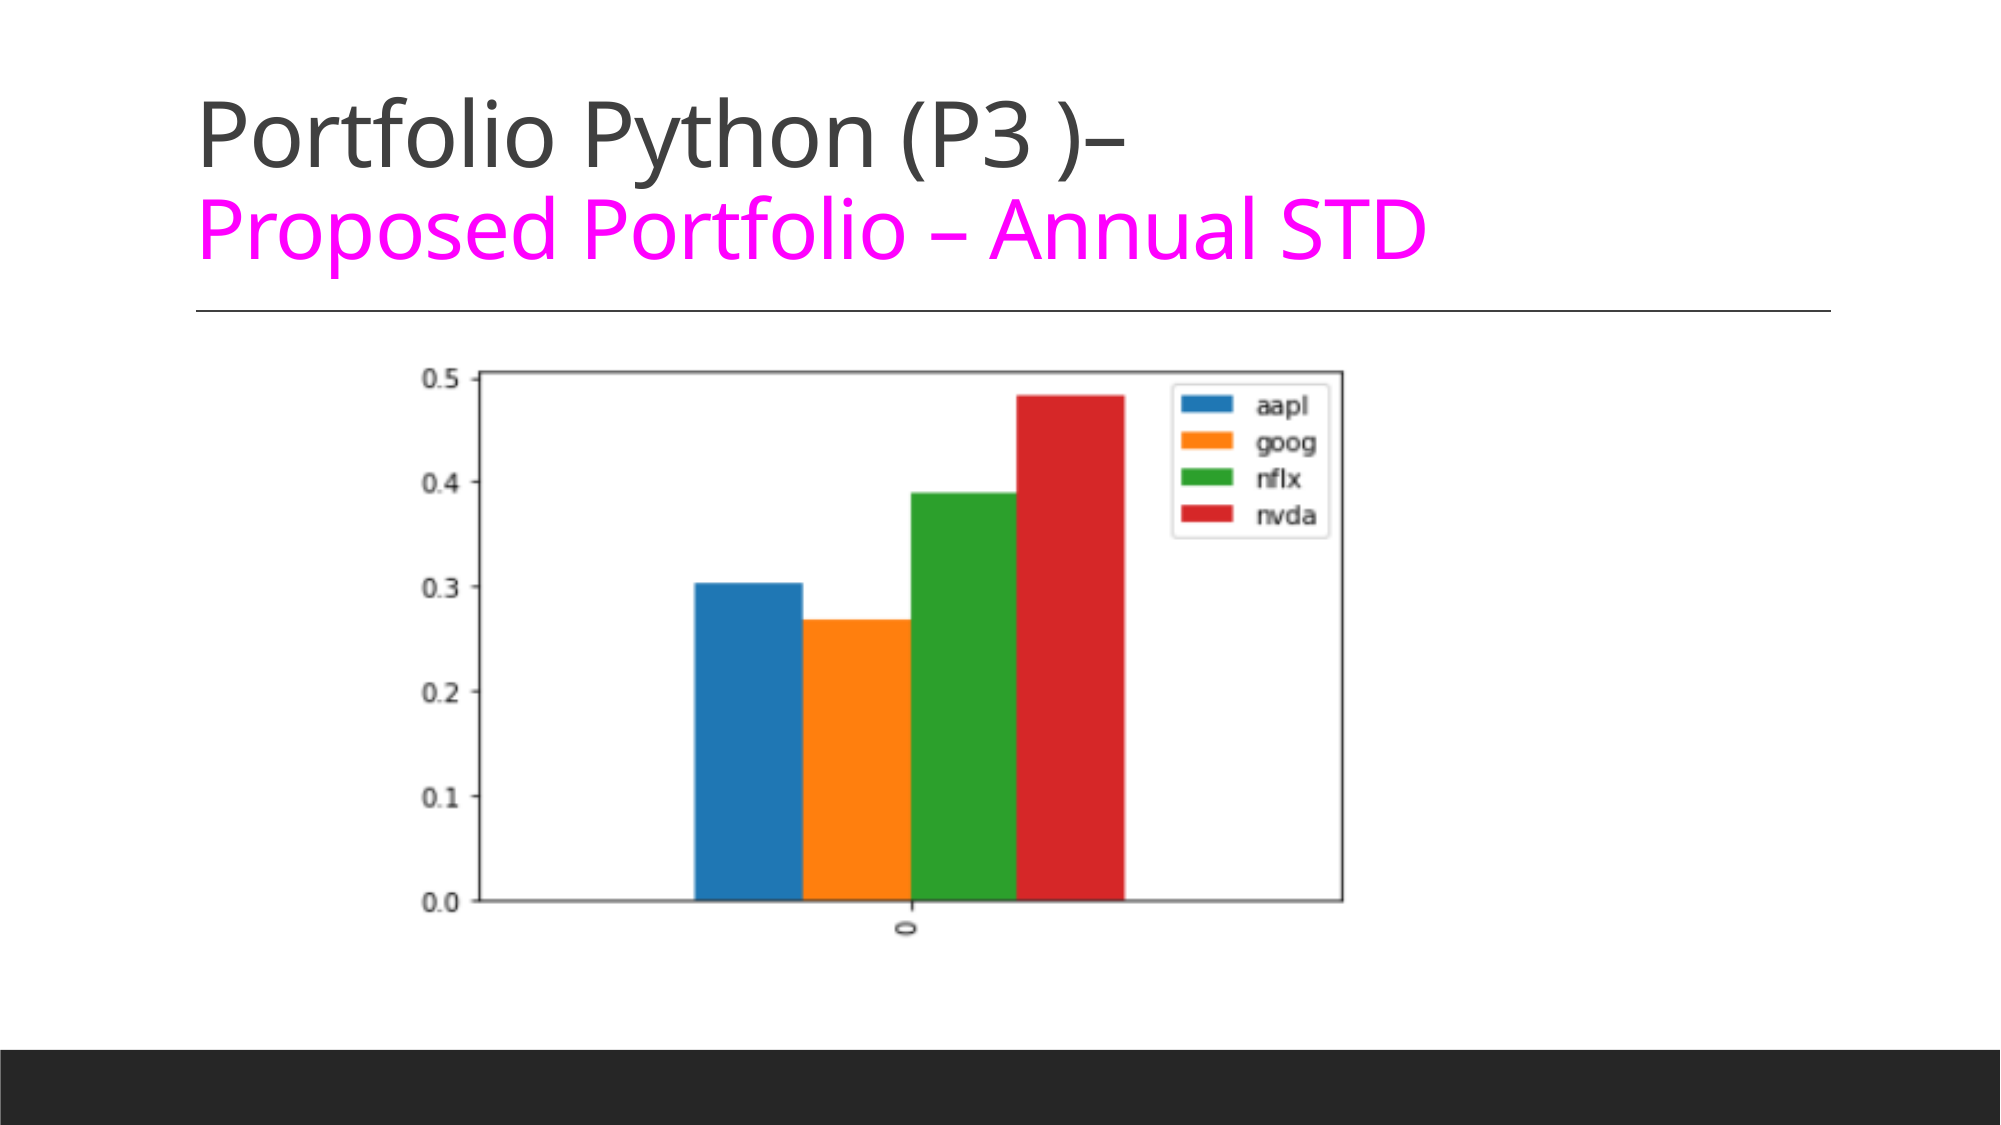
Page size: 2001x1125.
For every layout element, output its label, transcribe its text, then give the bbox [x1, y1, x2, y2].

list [336, 344, 1429, 971]
title Portfolio Python (P3 )– Proposed Portfolio – Annual STD [180, 47, 1830, 285]
